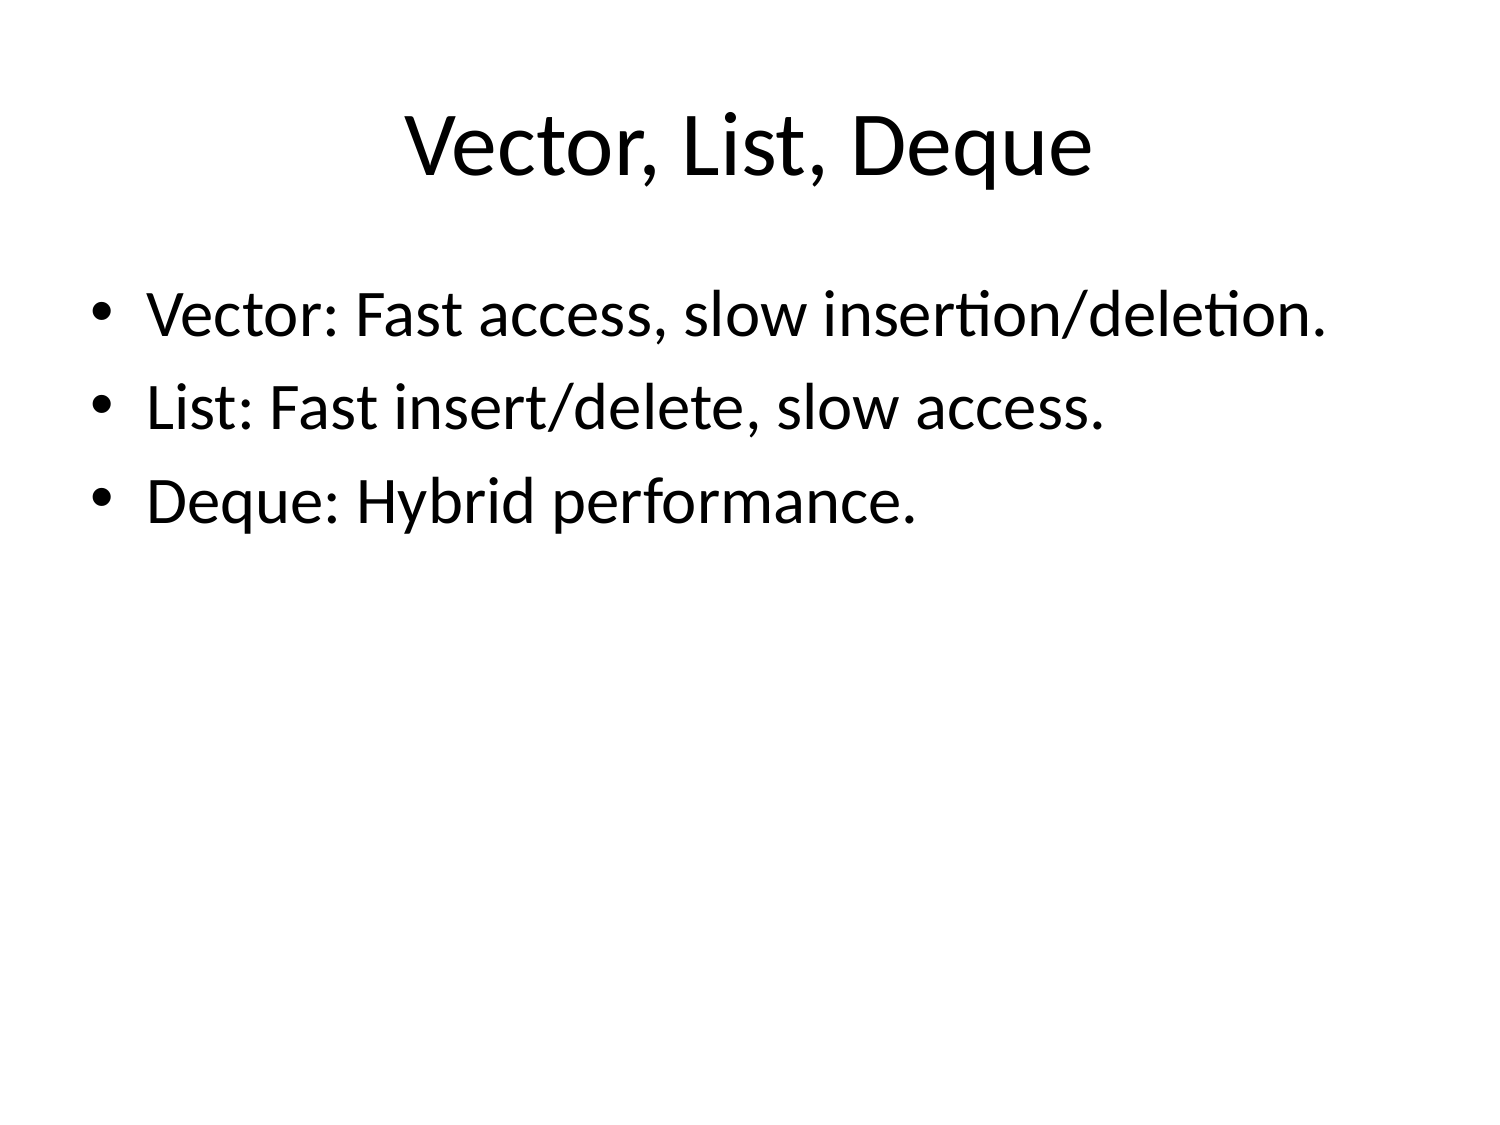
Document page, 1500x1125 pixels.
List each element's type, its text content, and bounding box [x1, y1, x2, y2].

title Vector, List, Deque [75, 45, 1425, 233]
list Vector: Fast access, slow insertion/deletion. List: Fast insert/delete, slow access. Deque: Hybrid performance. [75, 262, 1425, 1005]
